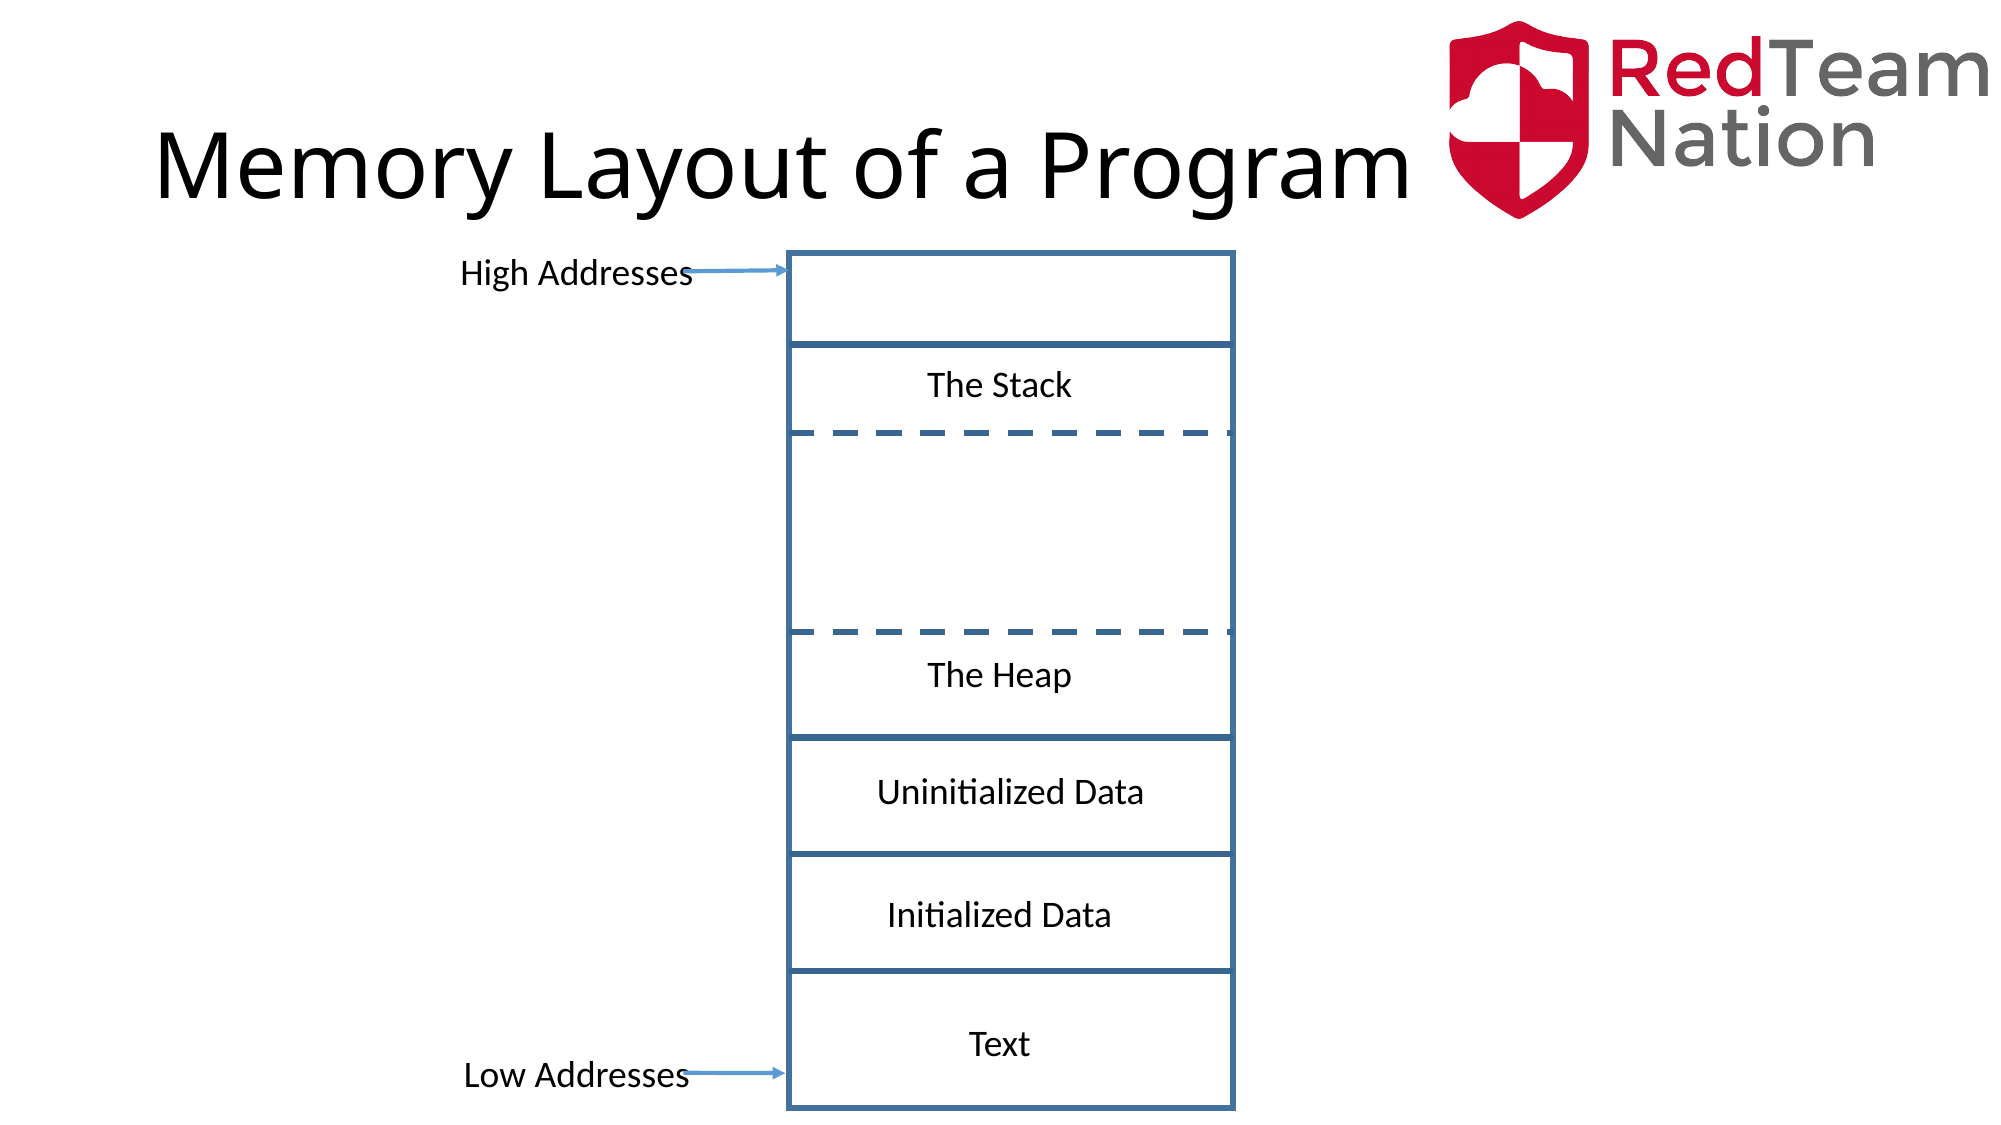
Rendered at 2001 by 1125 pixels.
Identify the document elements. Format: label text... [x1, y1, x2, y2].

text_box Initialized Data [872, 882, 1128, 943]
title Memory Layout of a Program [137, 59, 1863, 278]
text_box [788, 972, 1234, 1109]
picture [1449, 21, 1988, 220]
text_box [788, 855, 1234, 971]
text_box [788, 345, 1234, 433]
text_box The Stack [912, 352, 1088, 413]
text_box Uninitialized Data [862, 759, 1160, 820]
text_box [788, 252, 1234, 344]
text_box [788, 632, 1234, 737]
text_box High Addresses [445, 241, 709, 301]
text_box Low Addresses [449, 1042, 706, 1103]
text_box Text [954, 1011, 1046, 1071]
text_box The Heap [912, 642, 1088, 703]
text_box [788, 738, 1234, 854]
text_box [788, 434, 1234, 631]
